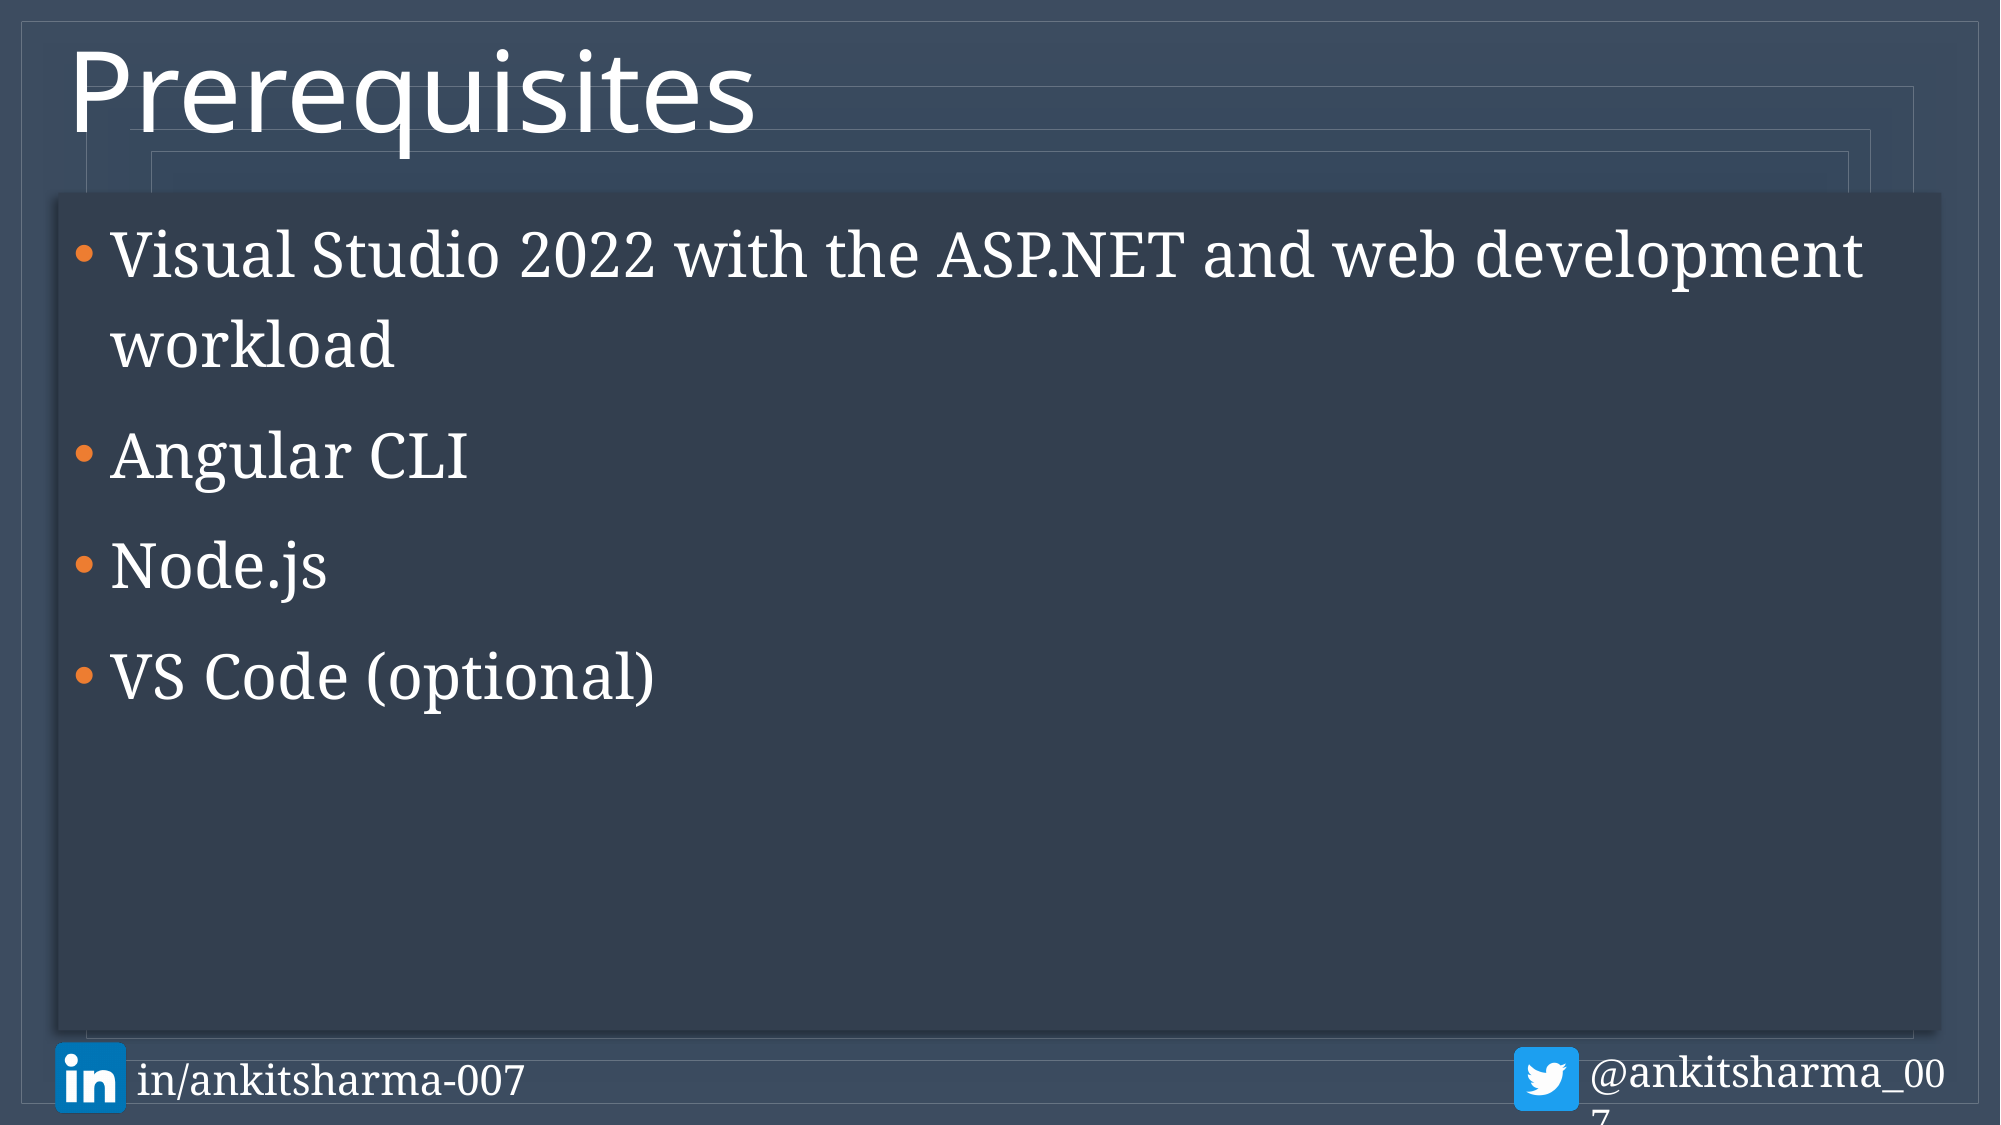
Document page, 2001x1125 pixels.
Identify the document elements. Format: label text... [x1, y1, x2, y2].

text_box @ankitsharma_007 [1575, 1038, 1968, 1125]
title Prerequisites [51, 0, 1702, 165]
list Visual Studio 2022 with the ASP.NET and web development workload Angular CLI Node.js VS Code (optional) [58, 192, 1942, 1031]
picture [1514, 1046, 1579, 1112]
picture [51, 1038, 131, 1118]
text_box in/ankitsharma-007 [136, 1046, 562, 1111]
